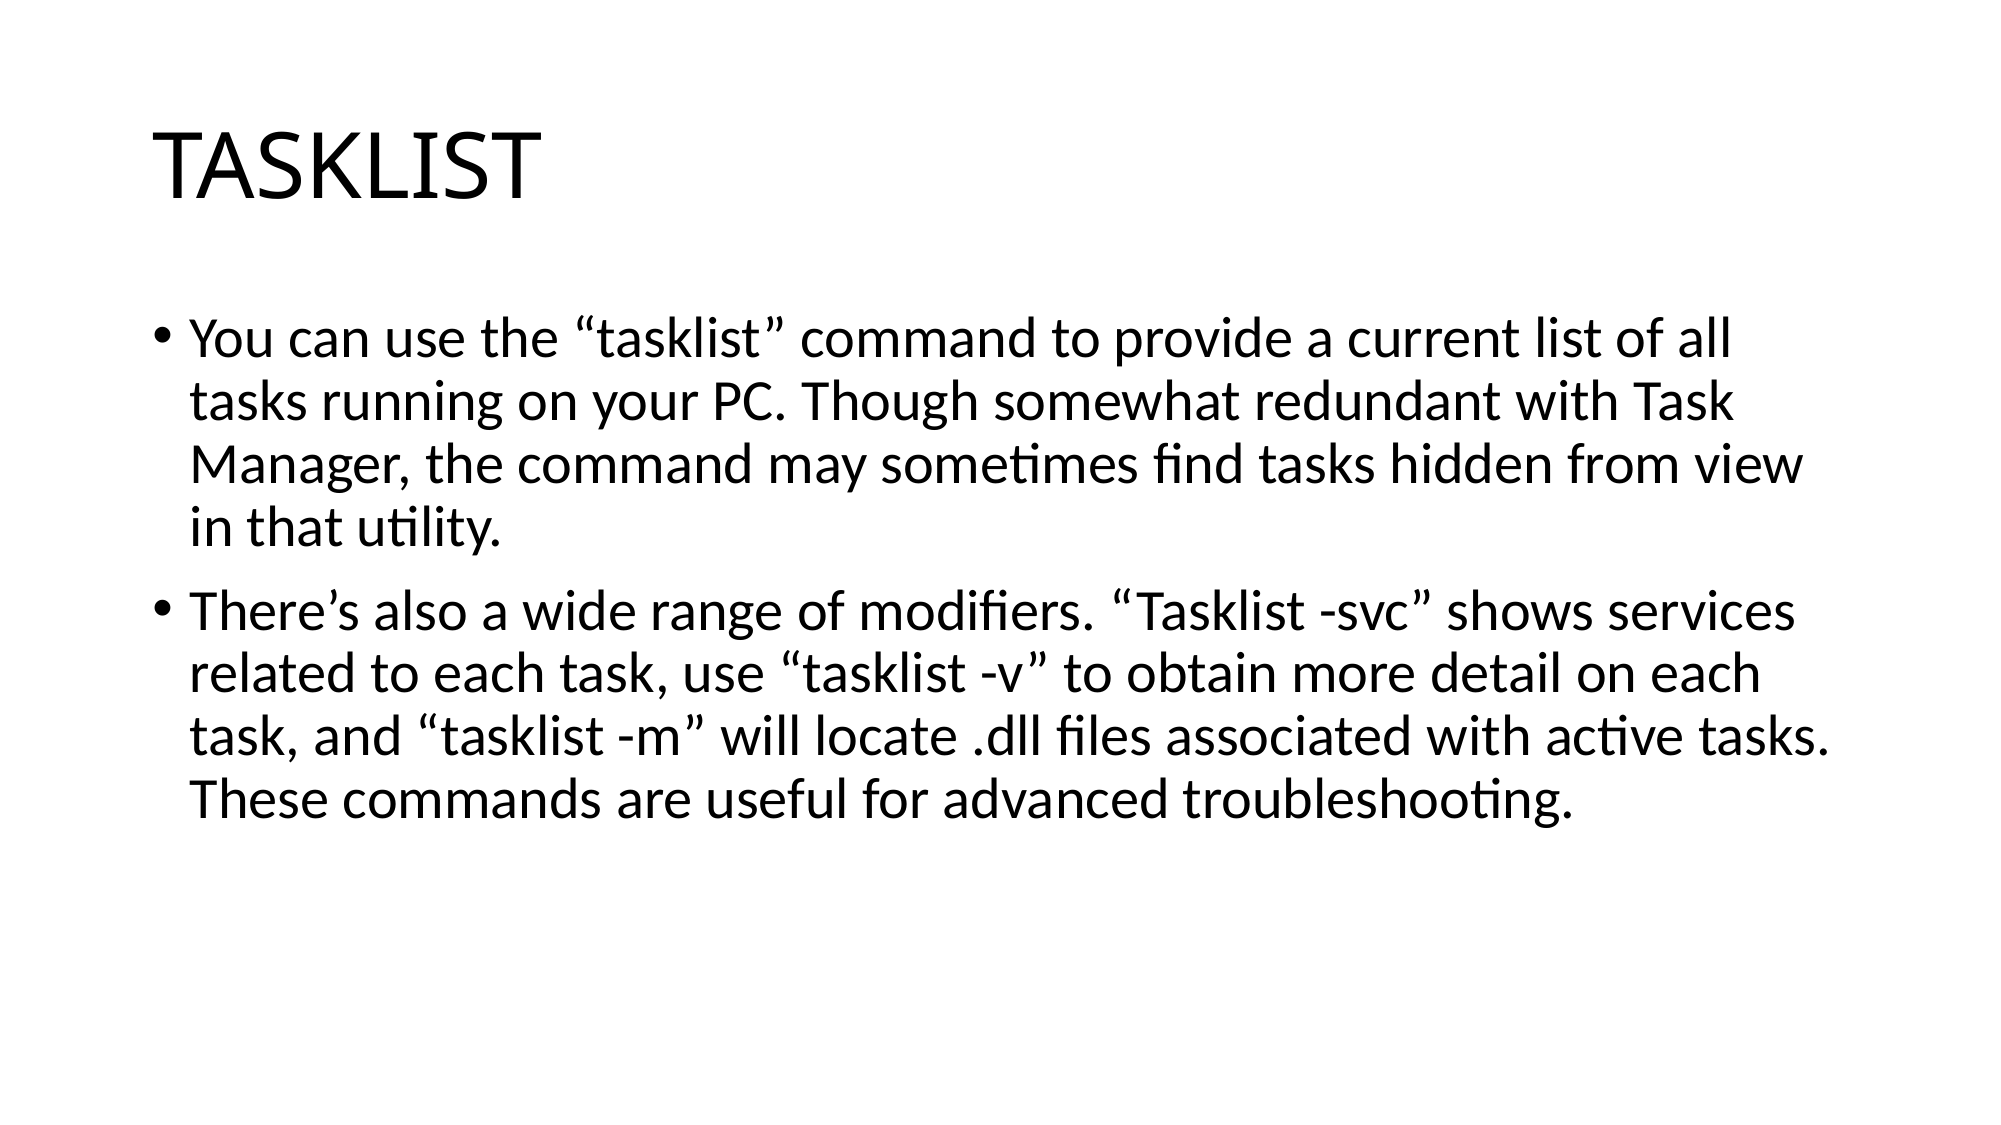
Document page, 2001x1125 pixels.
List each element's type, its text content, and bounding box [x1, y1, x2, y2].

title TASKLIST [137, 59, 1863, 278]
list You can use the “tasklist” command to provide a current list of all tasks running on your PC. Though somewhat redundant with Task Manager, the command may sometimes find tasks hidden from view in that utility. There’s also a wide range of modifiers. “Tasklist -svc” shows services related to each task, use “tasklist -v” to obtain more detail on each task, and “tasklist -m” will locate .dll files associated with active tasks. These commands are useful for advanced troubleshooting. [137, 299, 1863, 1014]
